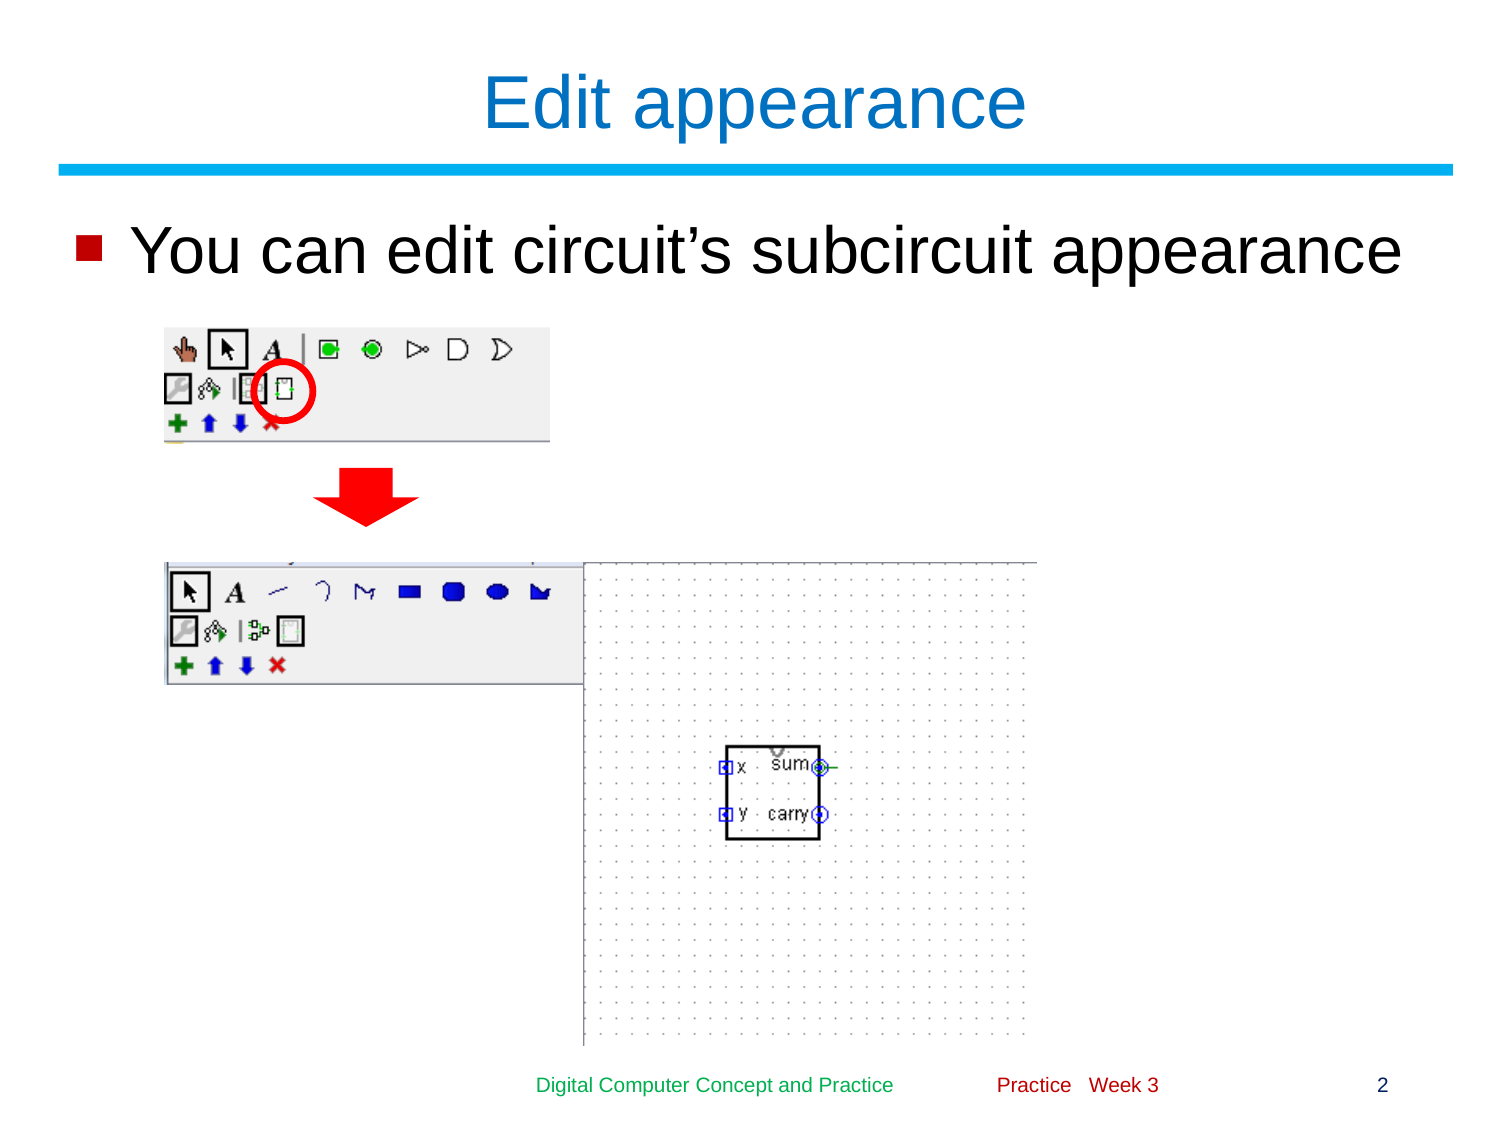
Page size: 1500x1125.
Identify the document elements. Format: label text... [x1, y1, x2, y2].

text_box [310, 465, 422, 529]
list You can edit circuit’s subcircuit appearance [58, 199, 1454, 1043]
picture [164, 325, 550, 444]
picture [164, 562, 1037, 1046]
title Edit appearance [58, 45, 1454, 153]
